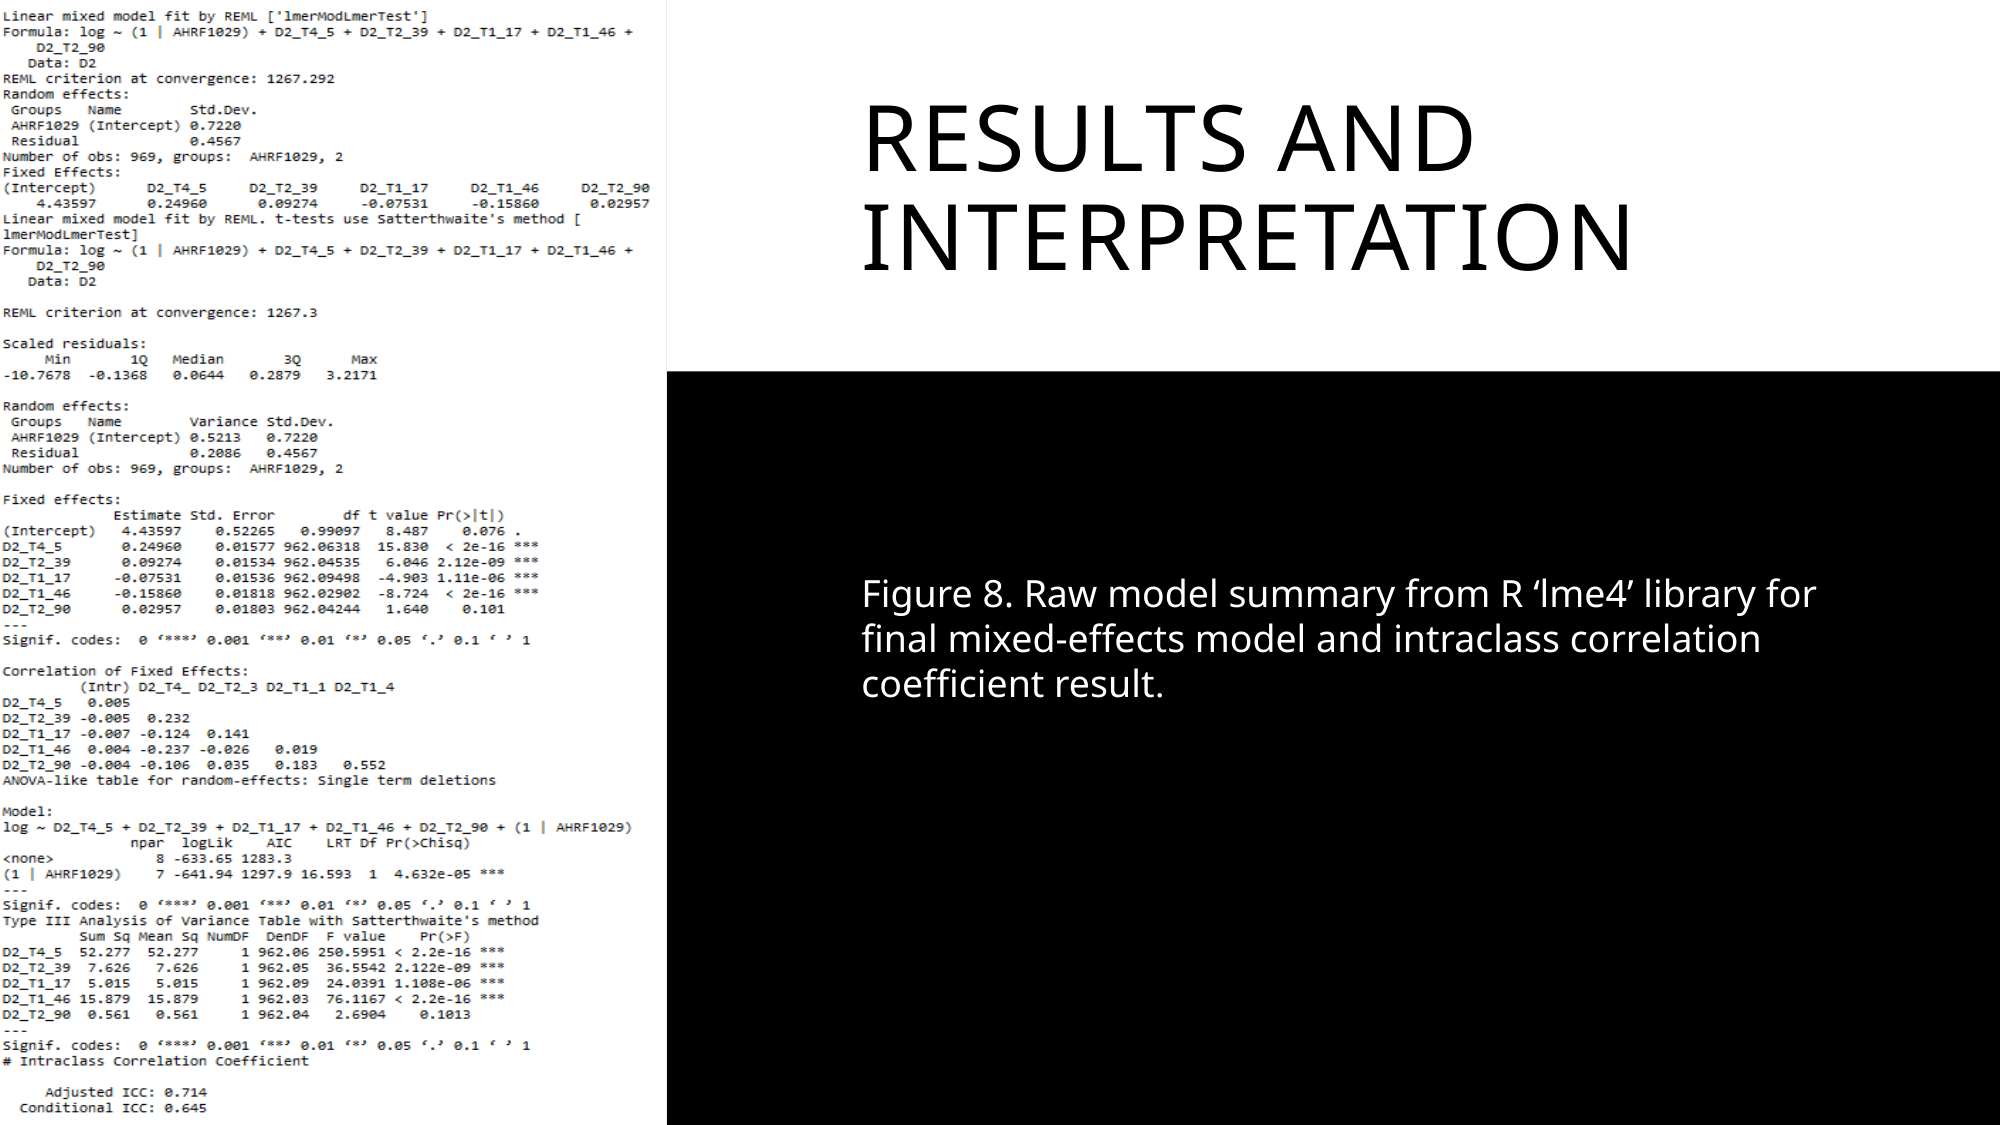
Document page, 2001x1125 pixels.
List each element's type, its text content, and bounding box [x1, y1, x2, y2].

picture [0, 0, 667, 1125]
title Results and interpretation [846, 52, 1842, 332]
text_box Figure 8. Raw model summary from R ‘lme4’ library for final mixed-effects model and intraclass correlation coefficient result. [846, 562, 1856, 943]
